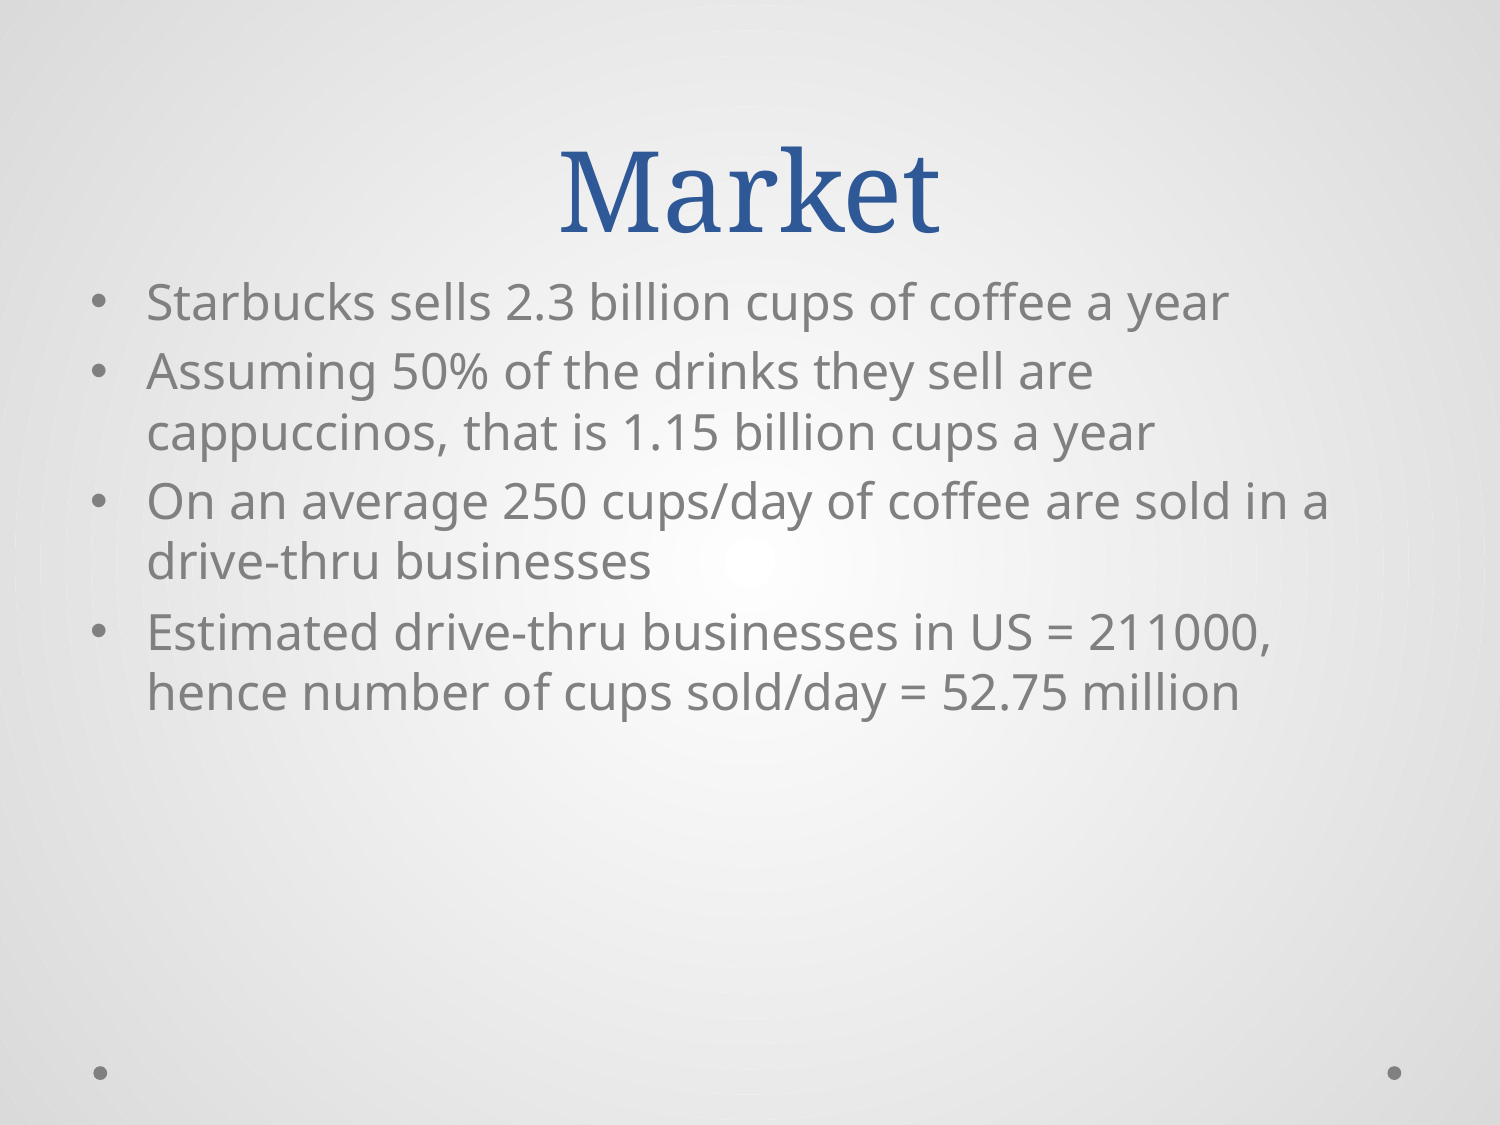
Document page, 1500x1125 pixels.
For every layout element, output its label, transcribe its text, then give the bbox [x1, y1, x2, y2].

title Market [75, 0, 1425, 262]
list Starbucks sells 2.3 billion cups of coffee a year Assuming 50% of the drinks they sell are cappuccinos, that is 1.15 billion cups a year On an average 250 cups/day of coffee are sold in a drive-thru businesses Estimated drive-thru businesses in US = 211000, hence number of cups sold/day = 52.75 million [75, 262, 1425, 1005]
